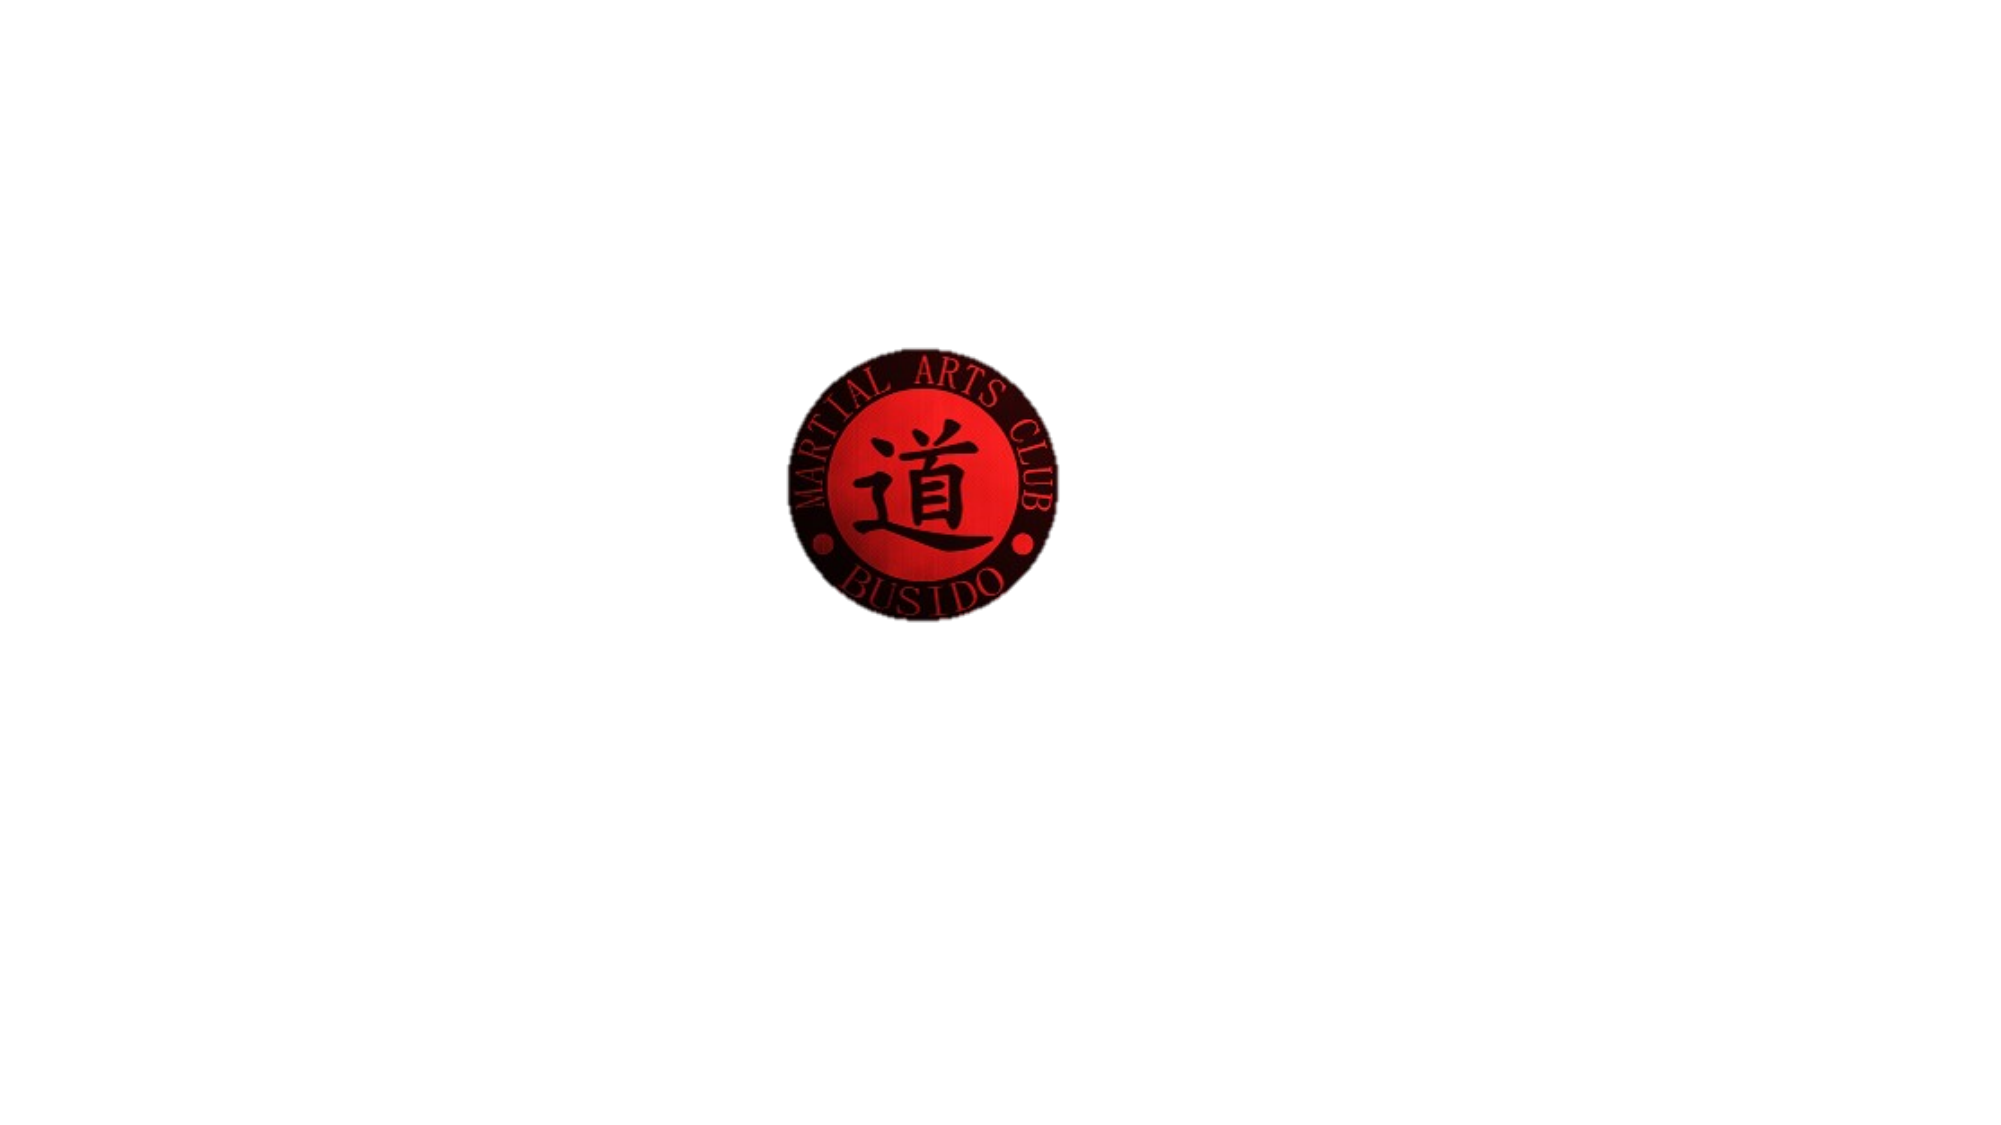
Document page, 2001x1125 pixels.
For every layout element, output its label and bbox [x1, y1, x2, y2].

picture [769, 330, 1078, 641]
